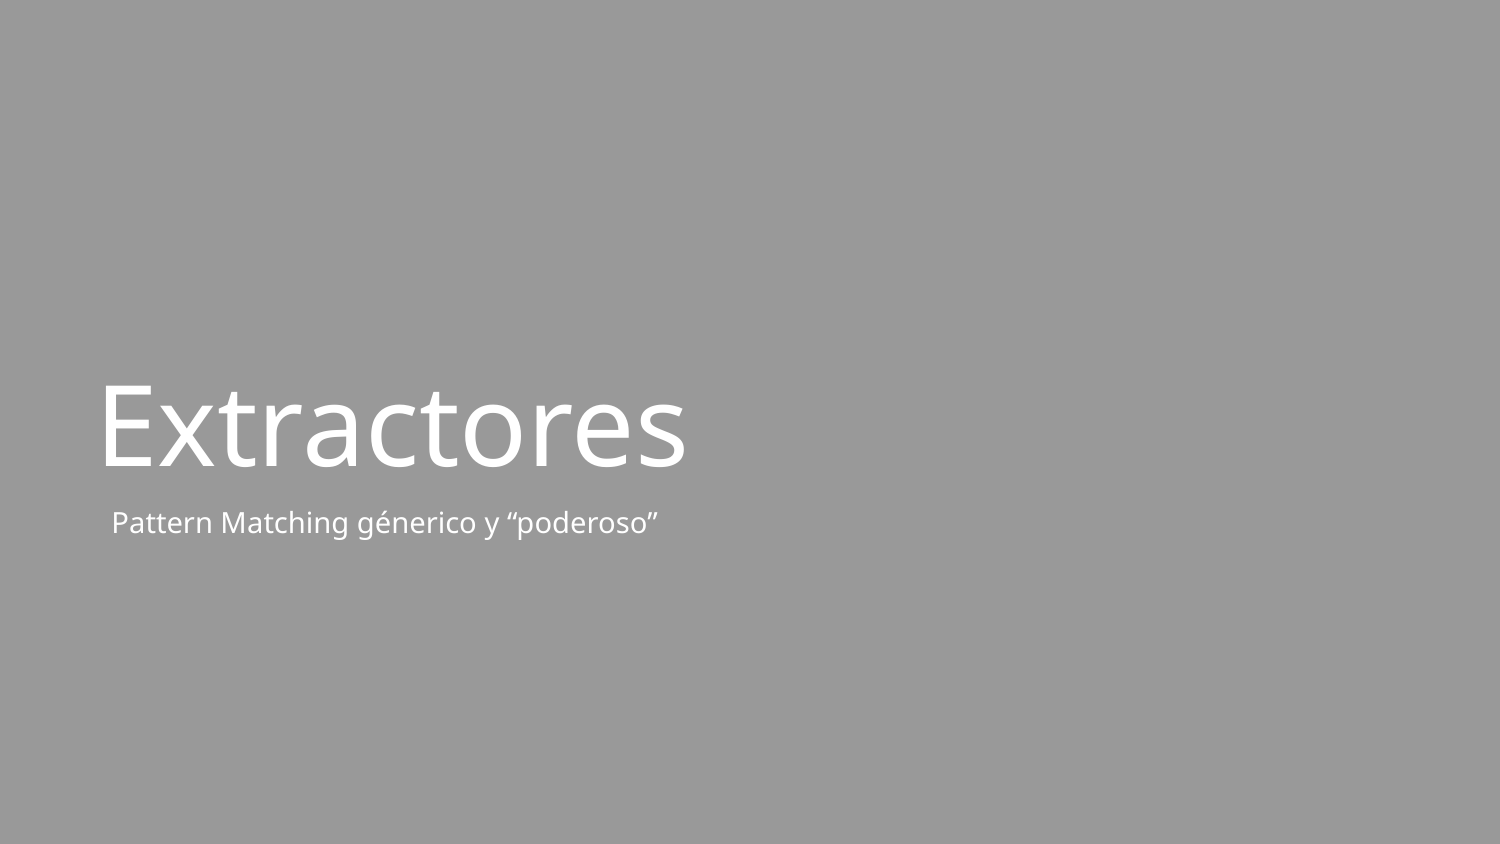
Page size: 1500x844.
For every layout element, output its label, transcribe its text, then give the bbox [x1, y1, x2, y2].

title Extractores [80, 86, 1012, 757]
text_box Pattern Matching génerico y “poderoso” [96, 488, 1037, 715]
